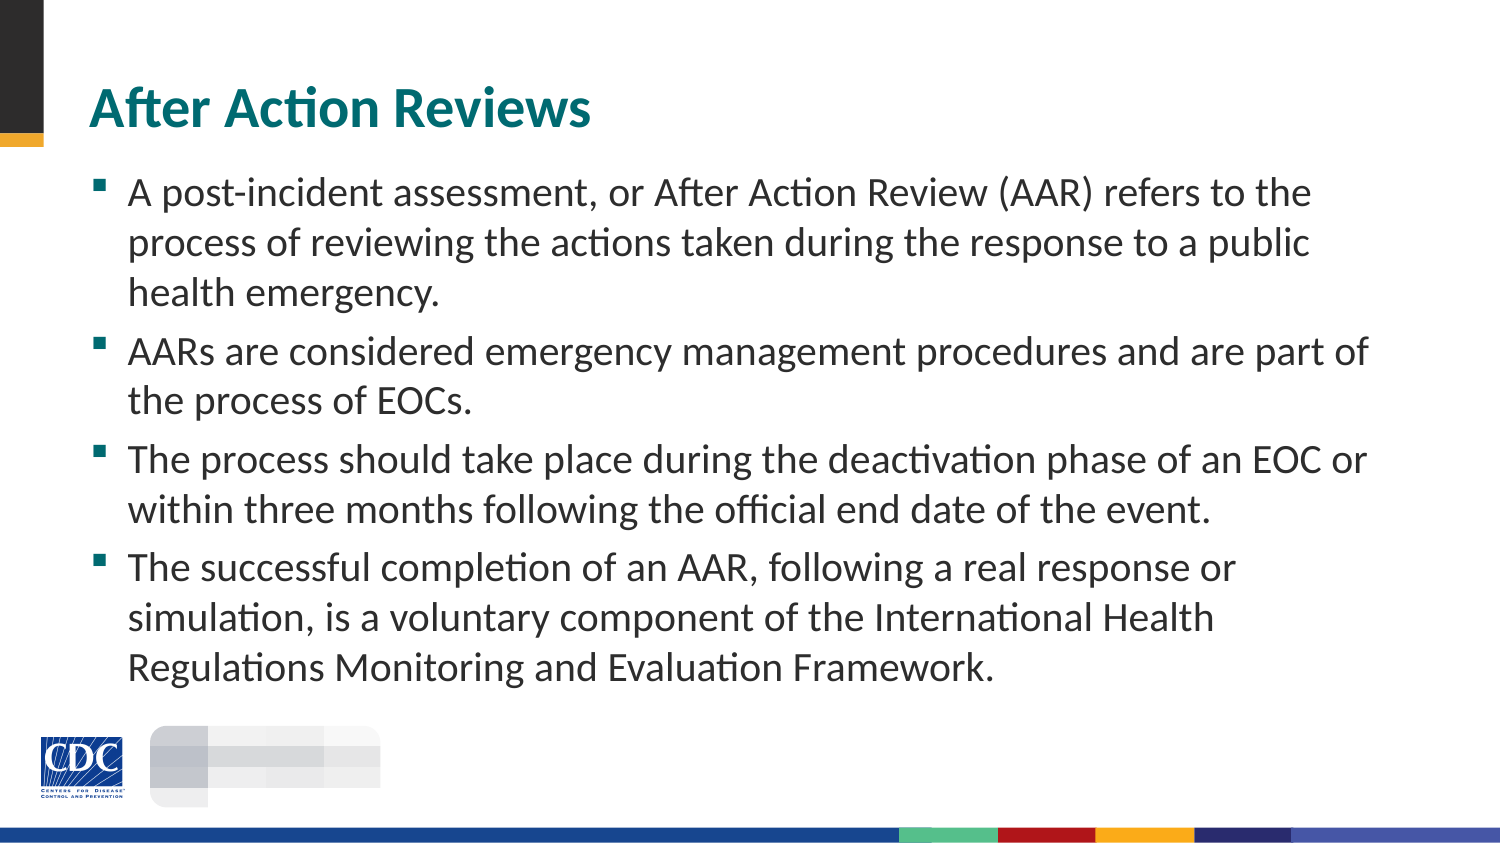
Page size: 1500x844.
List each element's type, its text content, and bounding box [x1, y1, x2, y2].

list A post-incident assessment, or After Action Review (AAR) refers to the process of reviewing the actions taken during the response to a public health emergency. AARs are considered emergency management procedures and are part of the process of EOCs. The process should take place during the deactivation phase of an EOC or within three months following the official end date of the event. The successful completion of an AAR, following a real response or simulation, is a voluntary component of the International Health Regulations Monitoring and Evaluation Framework. [75, 157, 1425, 706]
picture [41, 737, 125, 798]
title After Action Reviews [75, 33, 1425, 147]
